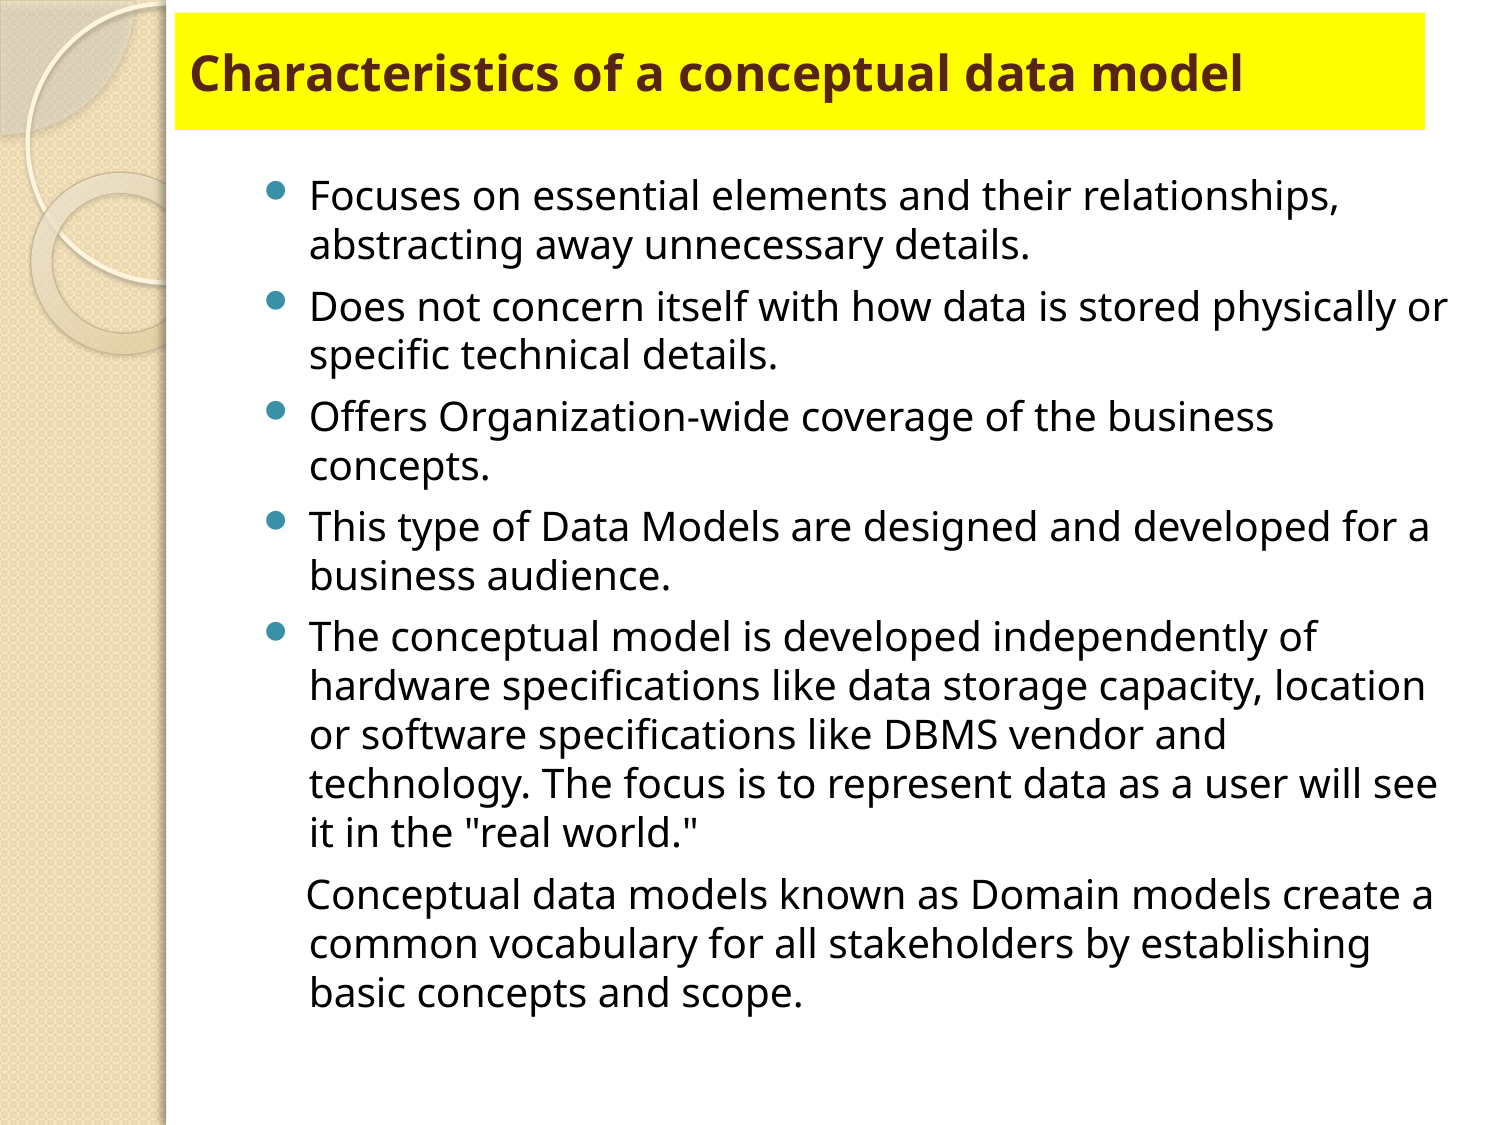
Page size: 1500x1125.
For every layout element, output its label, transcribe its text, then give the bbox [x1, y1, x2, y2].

list Focuses on essential elements and their relationships, abstracting away unnecessary details. Does not concern itself with how data is stored physically or specific technical details. Offers Organization-wide coverage of the business concepts. This type of Data Models are designed and developed for a business audience. The conceptual model is developed independently of hardware specifications like data storage capacity, location or software specifications like DBMS vendor and technology. The focus is to represent data as a user will see it in the "real world." Conceptual data models known as Domain models create a common vocabulary for all stakeholders by establishing basic concepts and scope. [235, 162, 1466, 1025]
title Characteristics of a conceptual data model [174, 12, 1425, 130]
